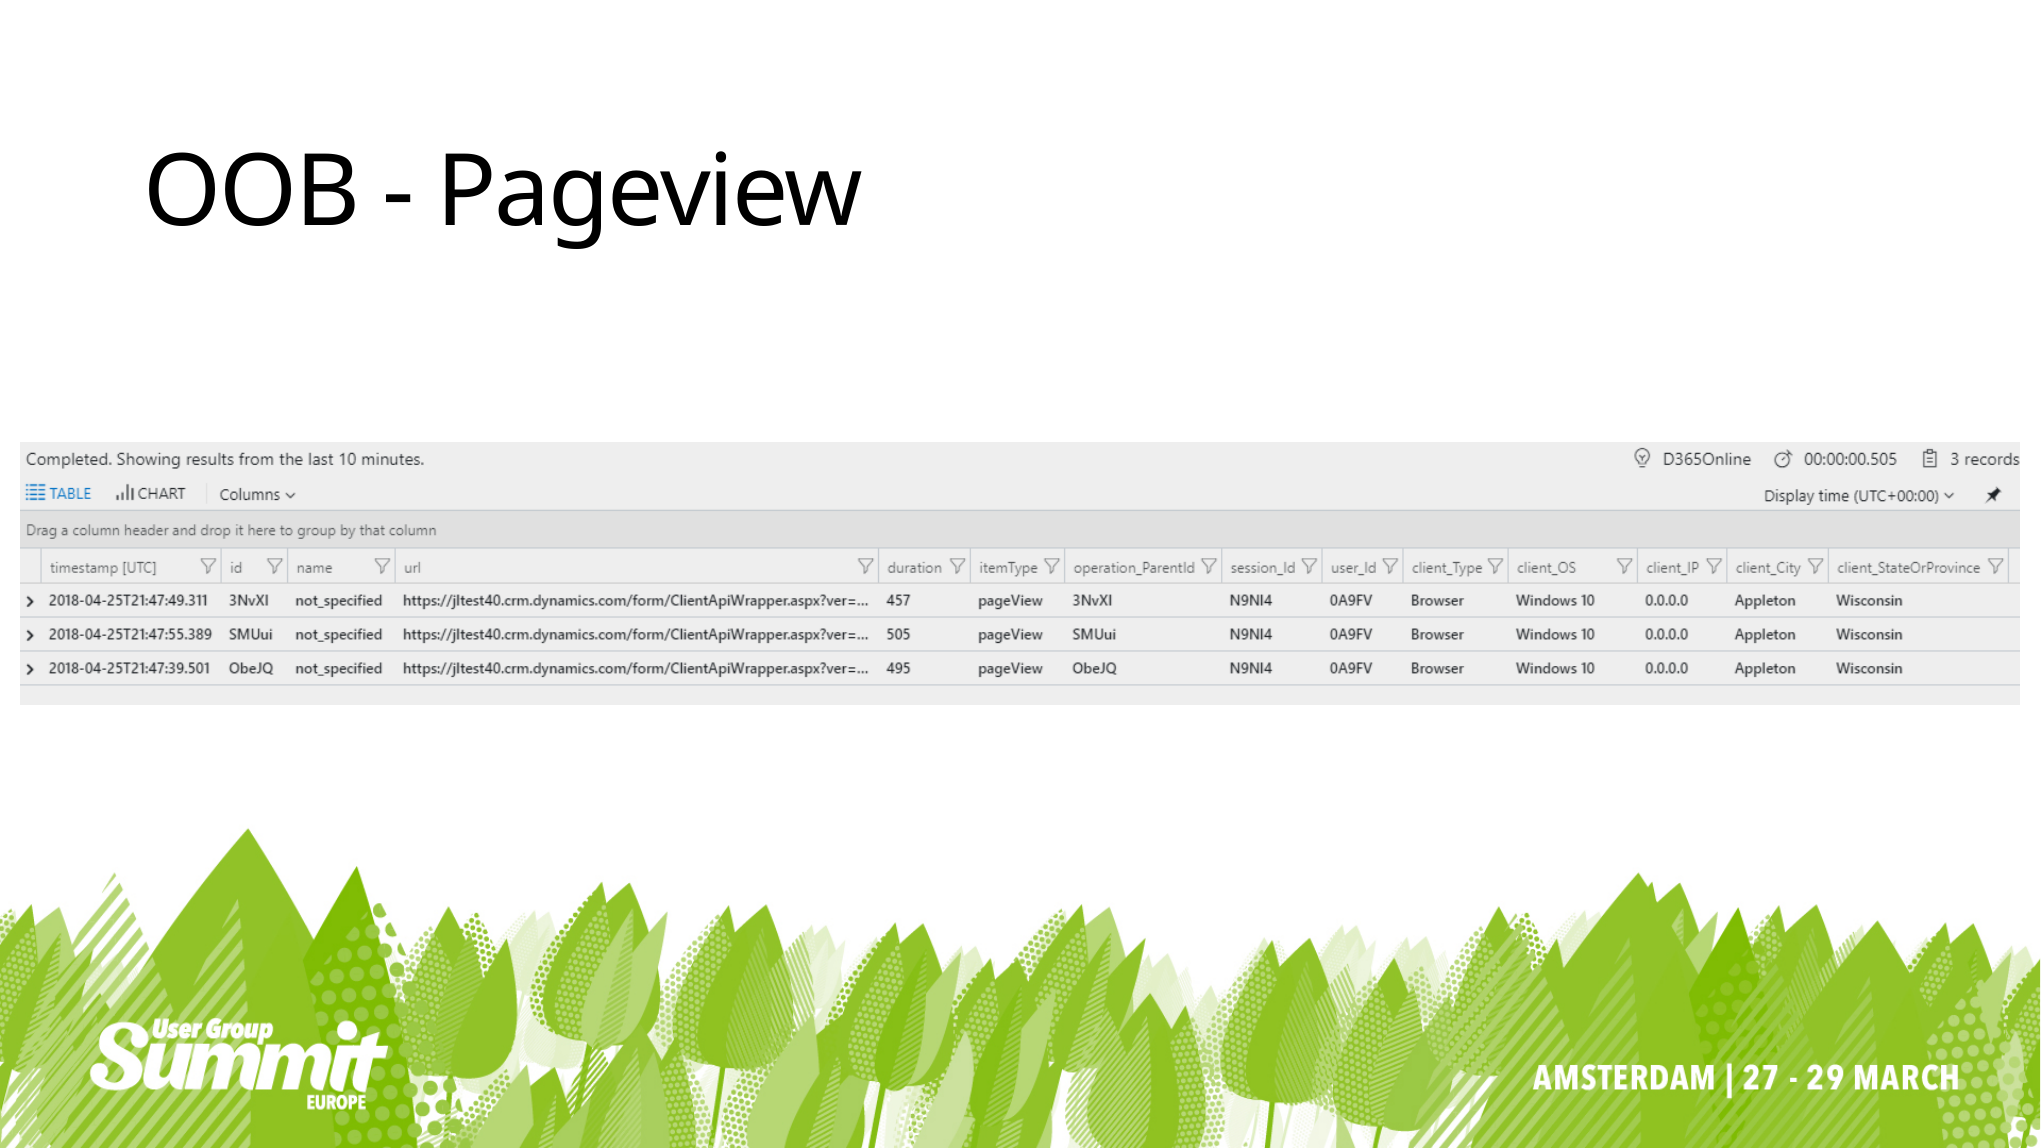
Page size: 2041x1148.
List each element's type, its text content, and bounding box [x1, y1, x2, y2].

title OOB - Pageview [120, 123, 1971, 275]
picture [0, 0, 2041, 1148]
